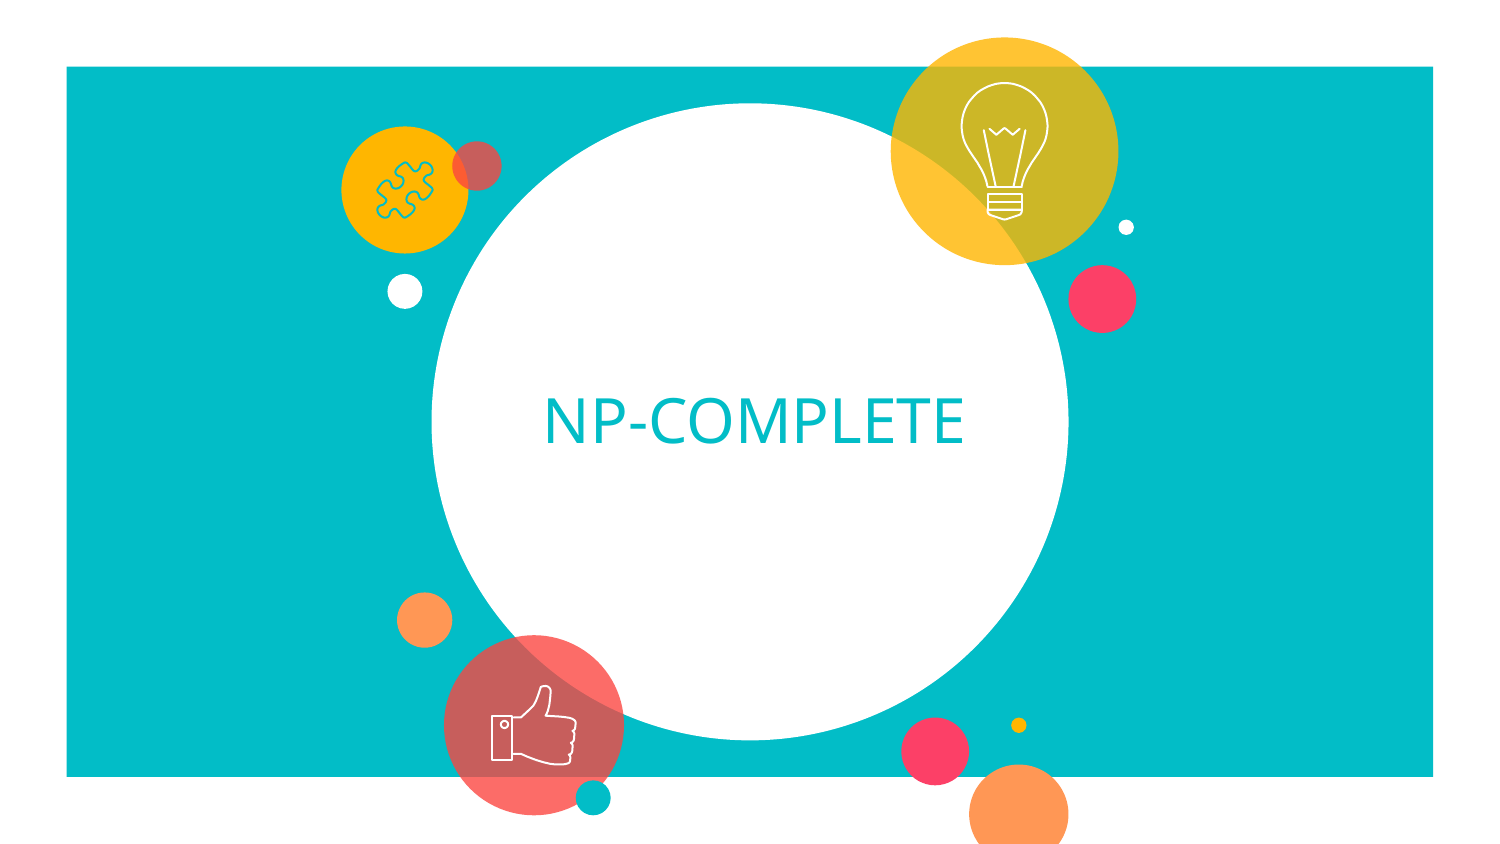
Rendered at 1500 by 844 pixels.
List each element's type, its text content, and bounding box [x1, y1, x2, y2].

title NP-COMPLETE [478, 374, 1032, 472]
